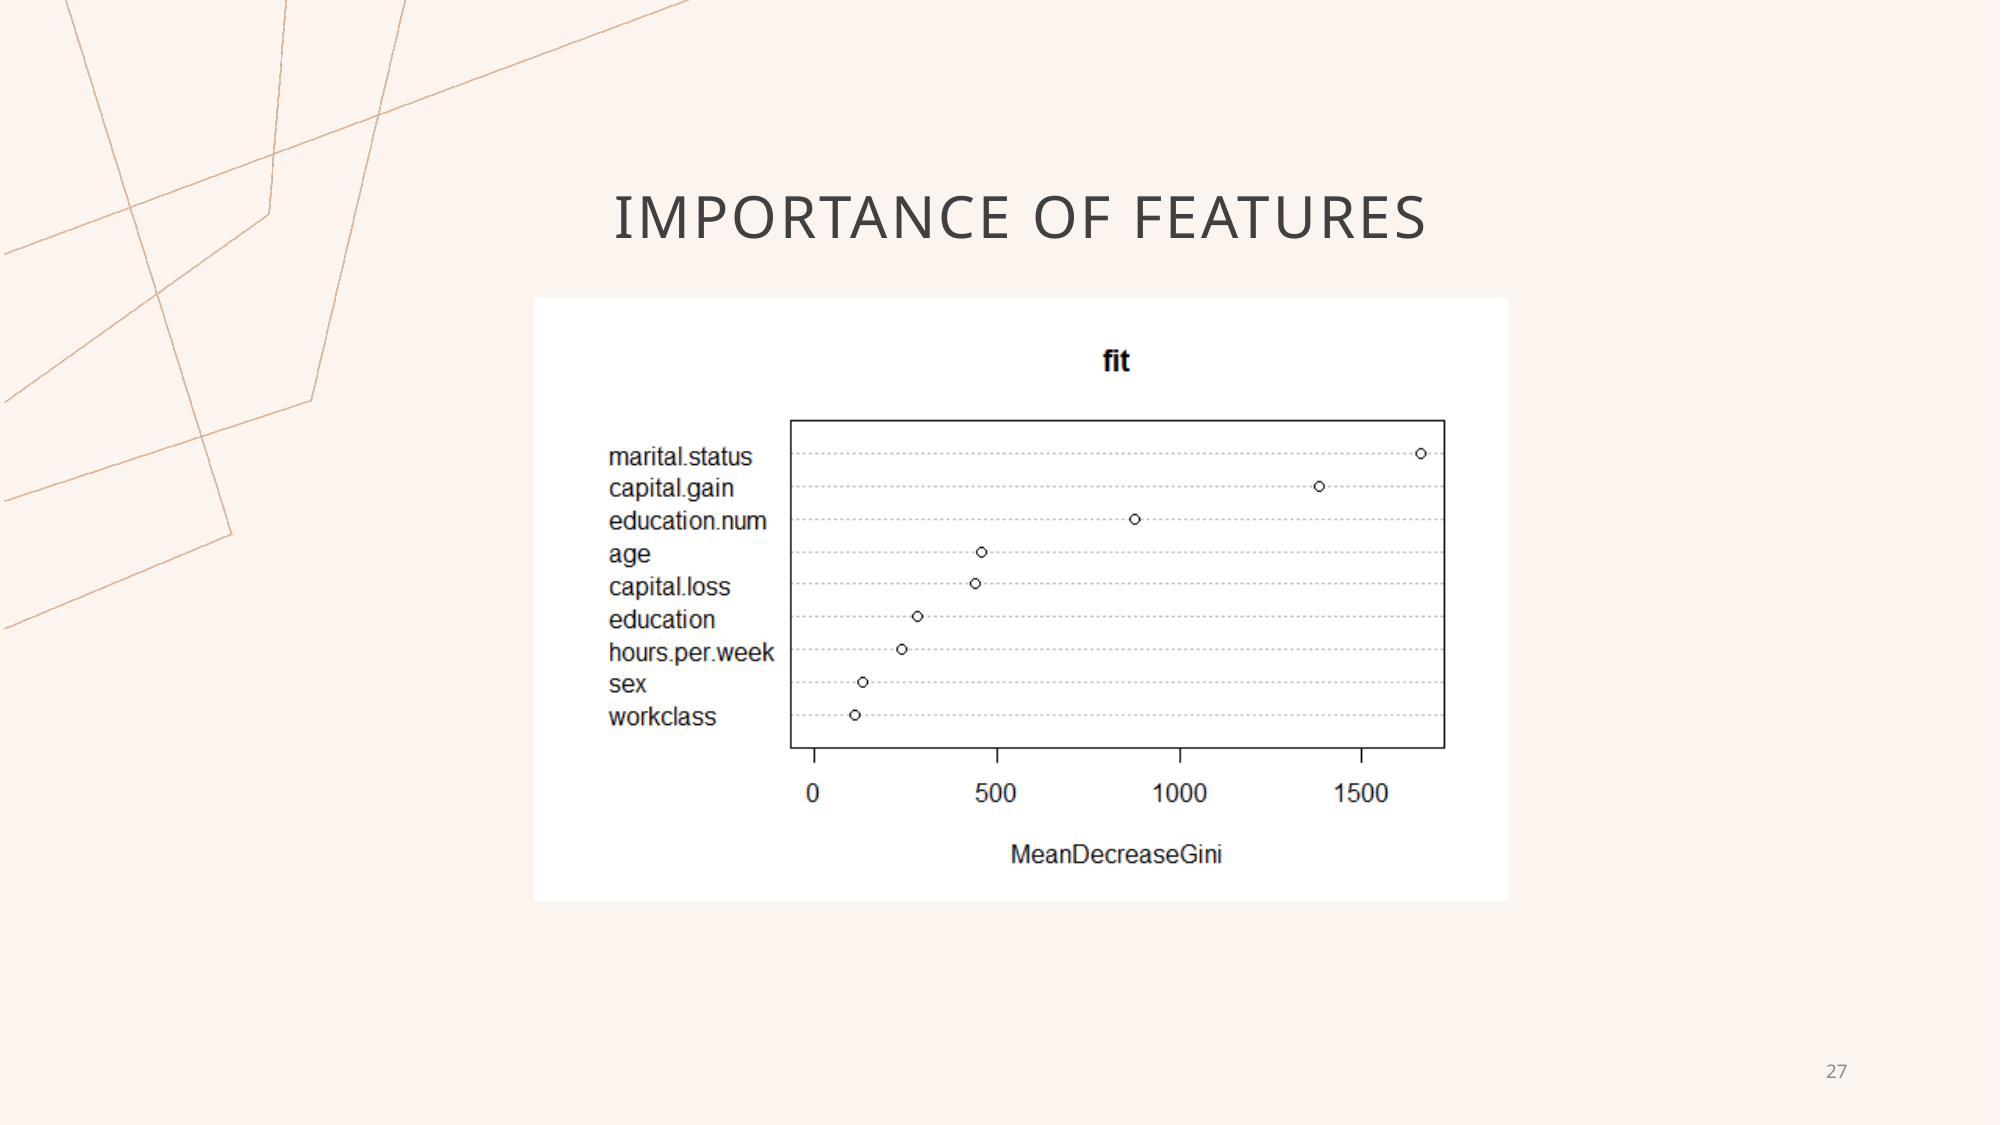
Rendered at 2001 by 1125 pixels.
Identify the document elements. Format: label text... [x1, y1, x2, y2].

slide_number 27 [1412, 1042, 1863, 1103]
picture [4, 0, 1508, 901]
title Importance of features [352, 140, 1690, 299]
